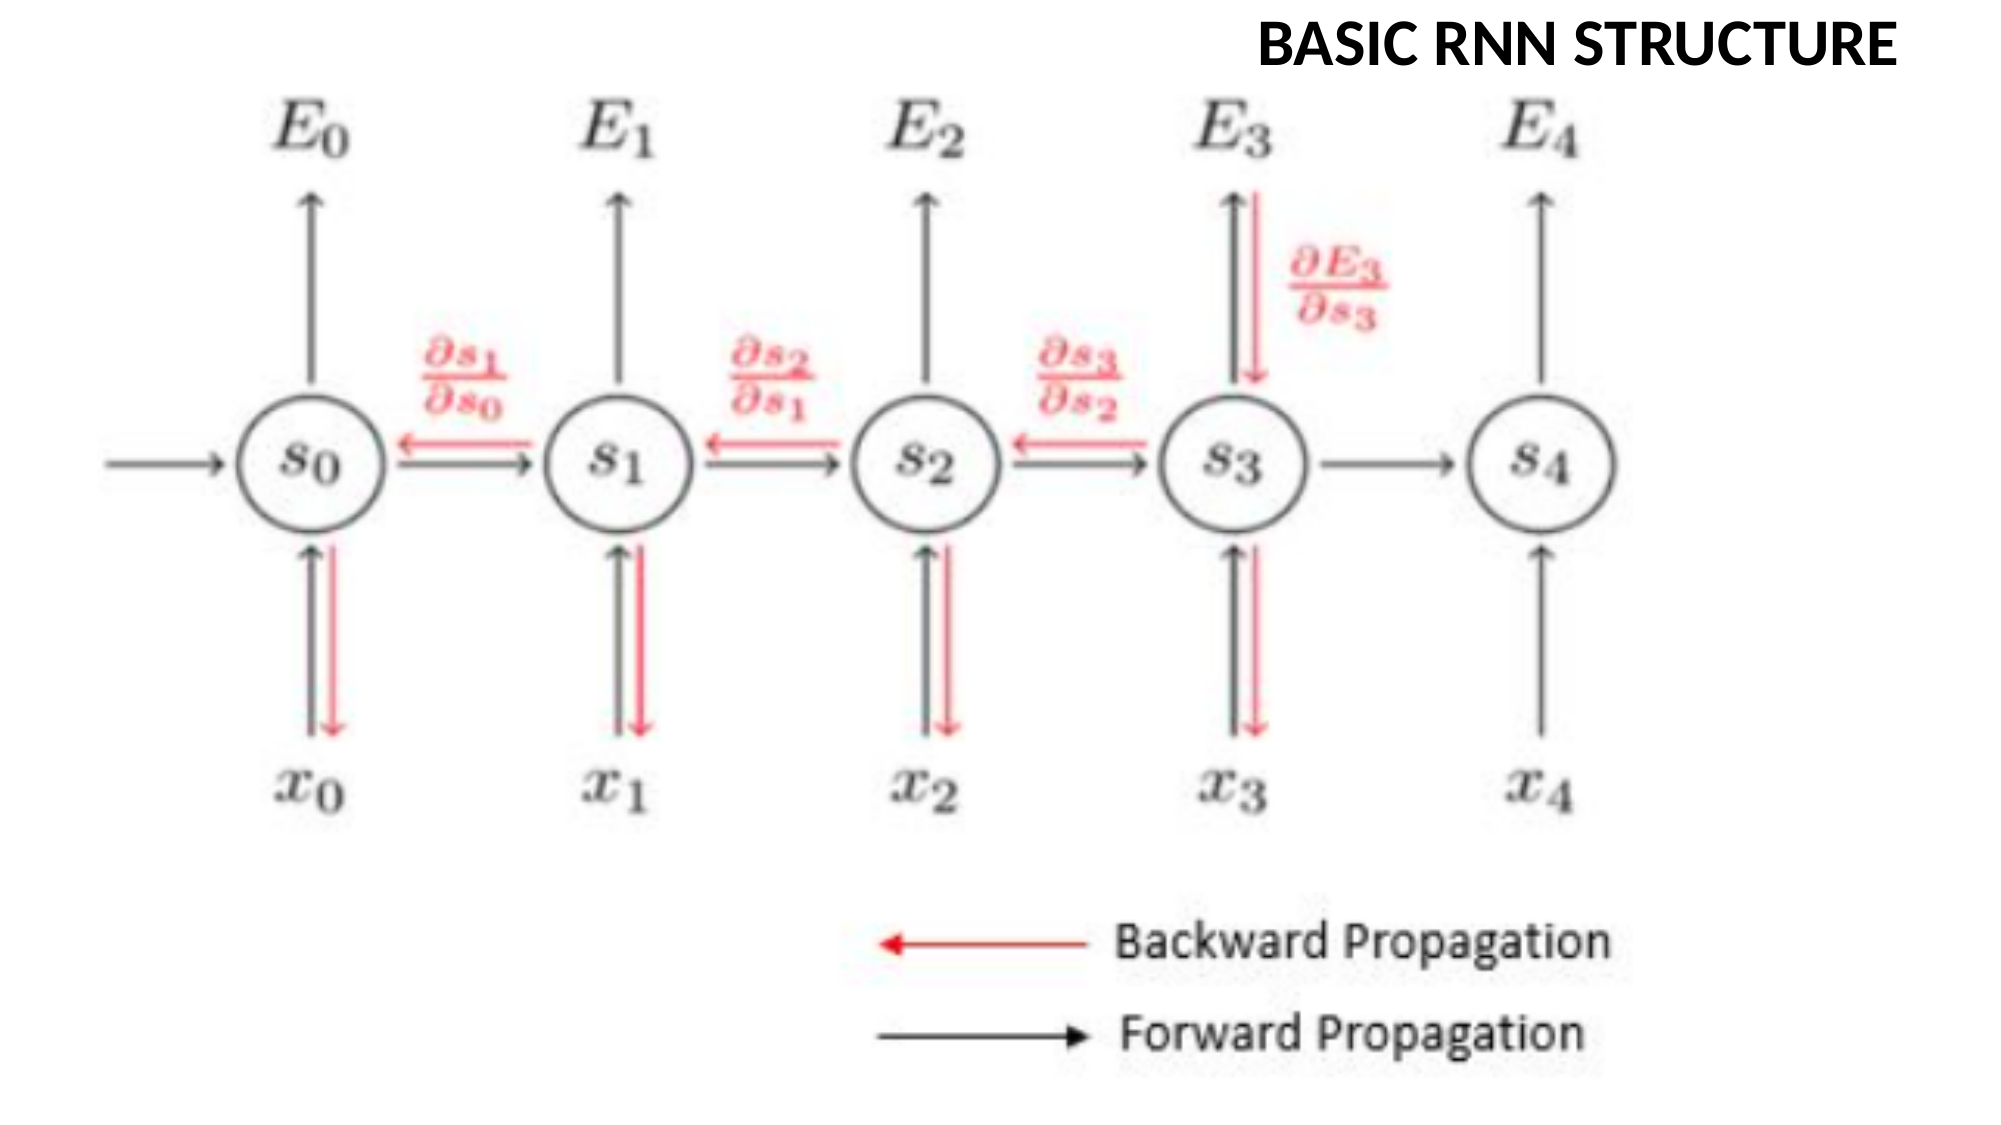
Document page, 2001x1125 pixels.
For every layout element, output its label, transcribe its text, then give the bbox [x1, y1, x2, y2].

picture [97, 59, 1633, 1081]
text_box BASIC RNN STRUCTURE [1242, 0, 1915, 87]
